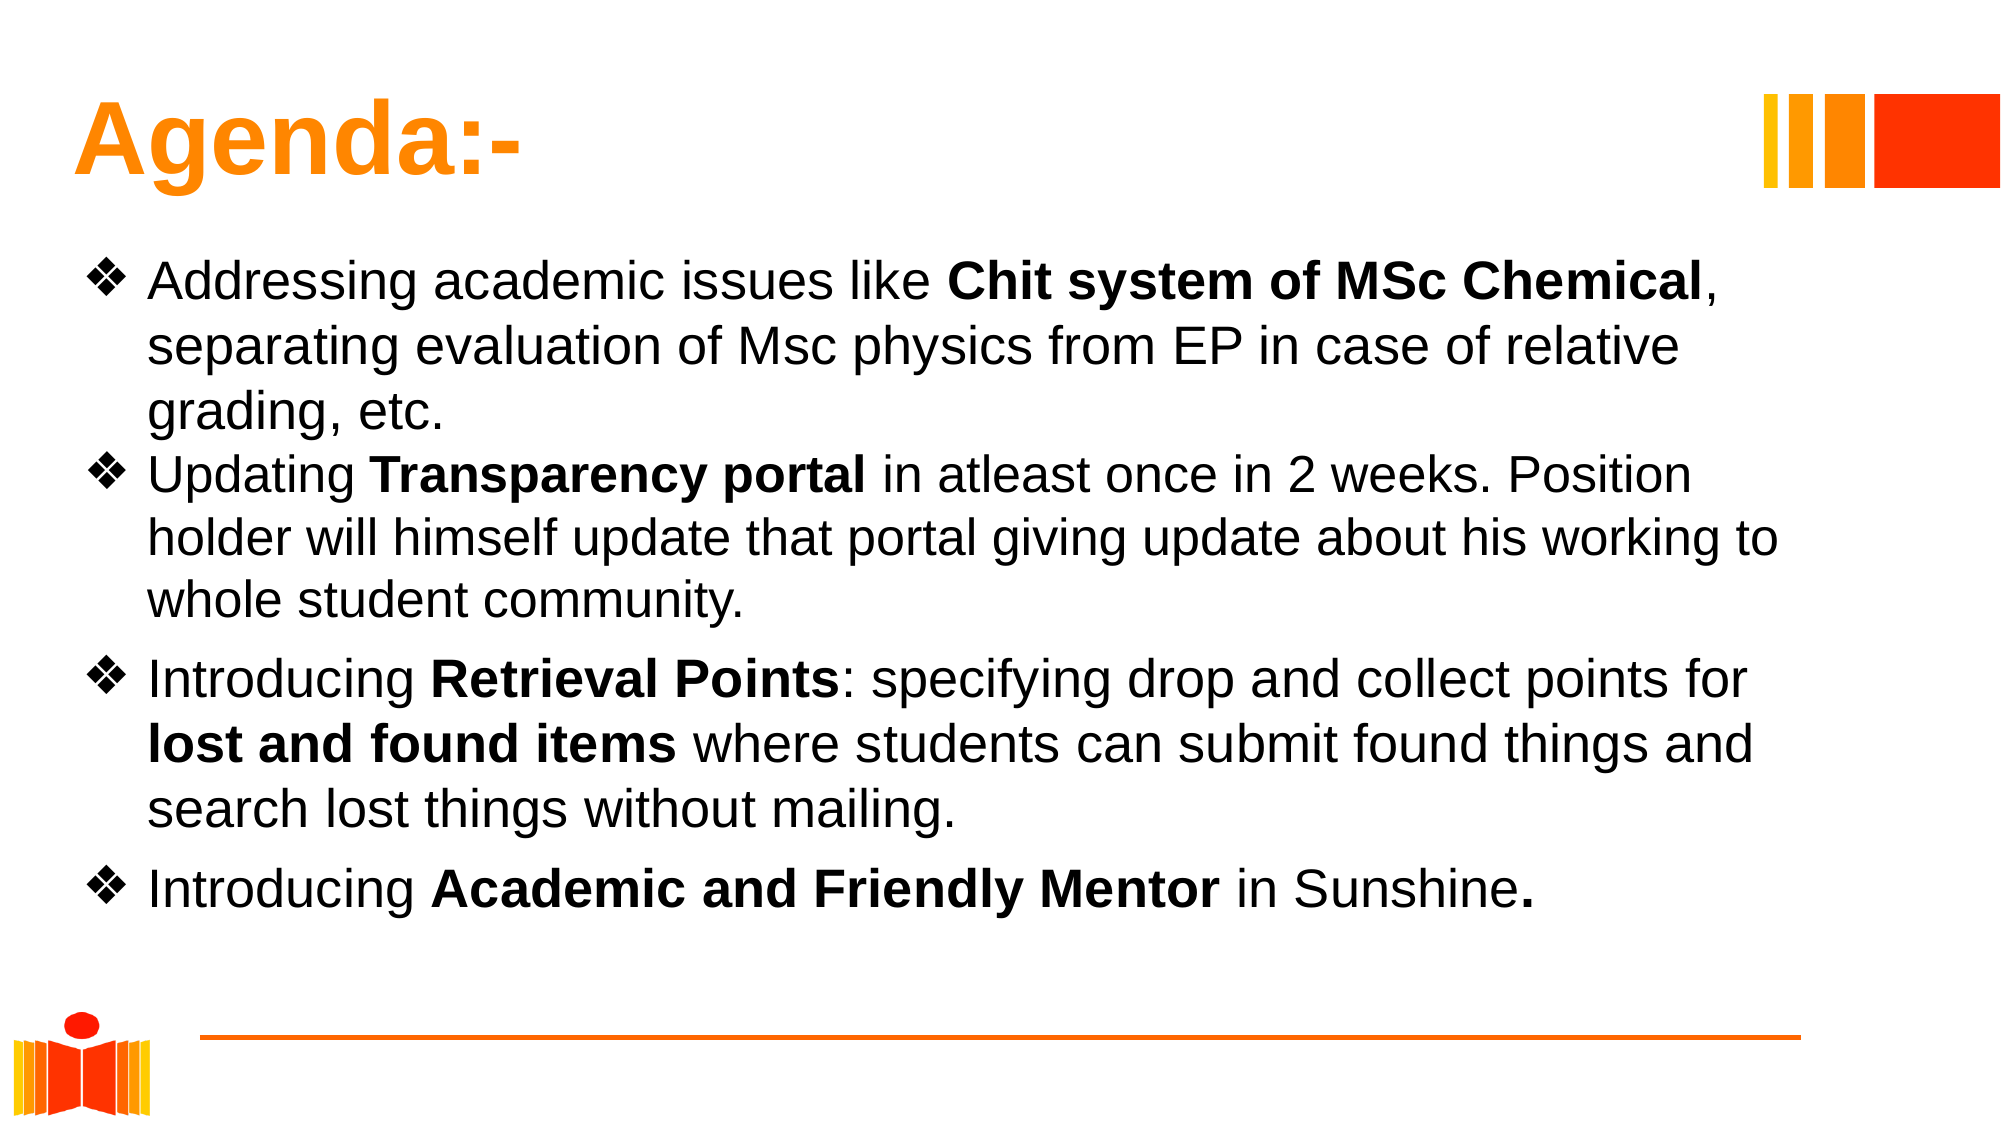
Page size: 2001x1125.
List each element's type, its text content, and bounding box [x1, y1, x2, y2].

picture [13, 1012, 150, 1118]
title Agenda:- Addressing academic issues like Chit system of MSc Chemical, separating evaluation of Msc physics from EP in case of relative grading, etc. Updating Transparency portal in atleast once in 2 weeks. Position holder will himself update that portal giving update about his working to whole student community. Introducing Retrieval Points: specifying drop and collect points for lost and found items where students can submit found things and search lost things without mailing. Introducing Academic and Friendly Mentor in Sunshine. [57, 0, 1809, 989]
